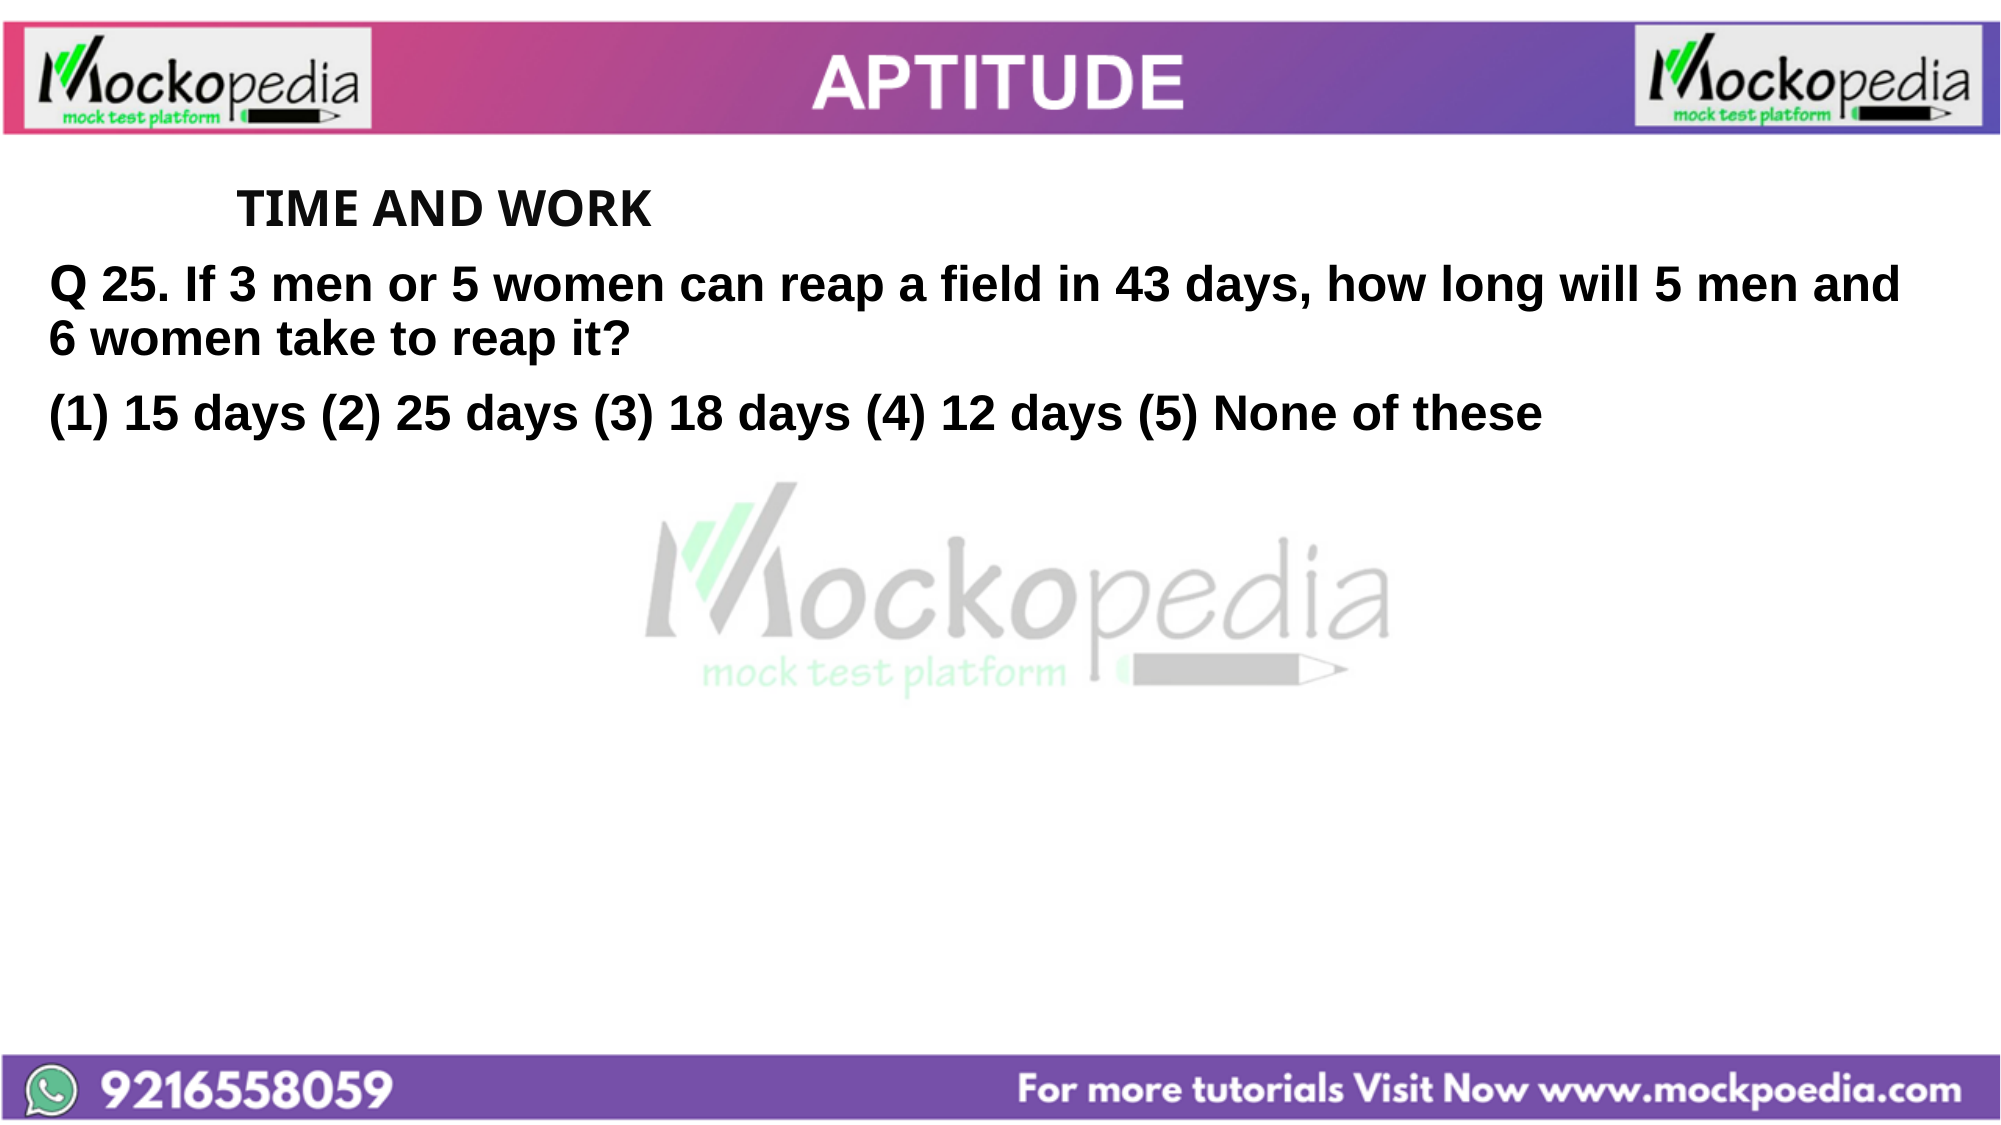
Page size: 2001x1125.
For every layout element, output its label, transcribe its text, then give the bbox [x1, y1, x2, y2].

picture [0, 0, 2001, 1125]
title [41, 31, 1959, 142]
list TIME AND WORK Q 25. If 3 men or 5 women can reap a field in 43 days, how long will 5 men and 6 women take to reap it? (1) 15 days (2) 25 days (3) 18 days (4) 12 days (5) None of these [33, 175, 1959, 1053]
